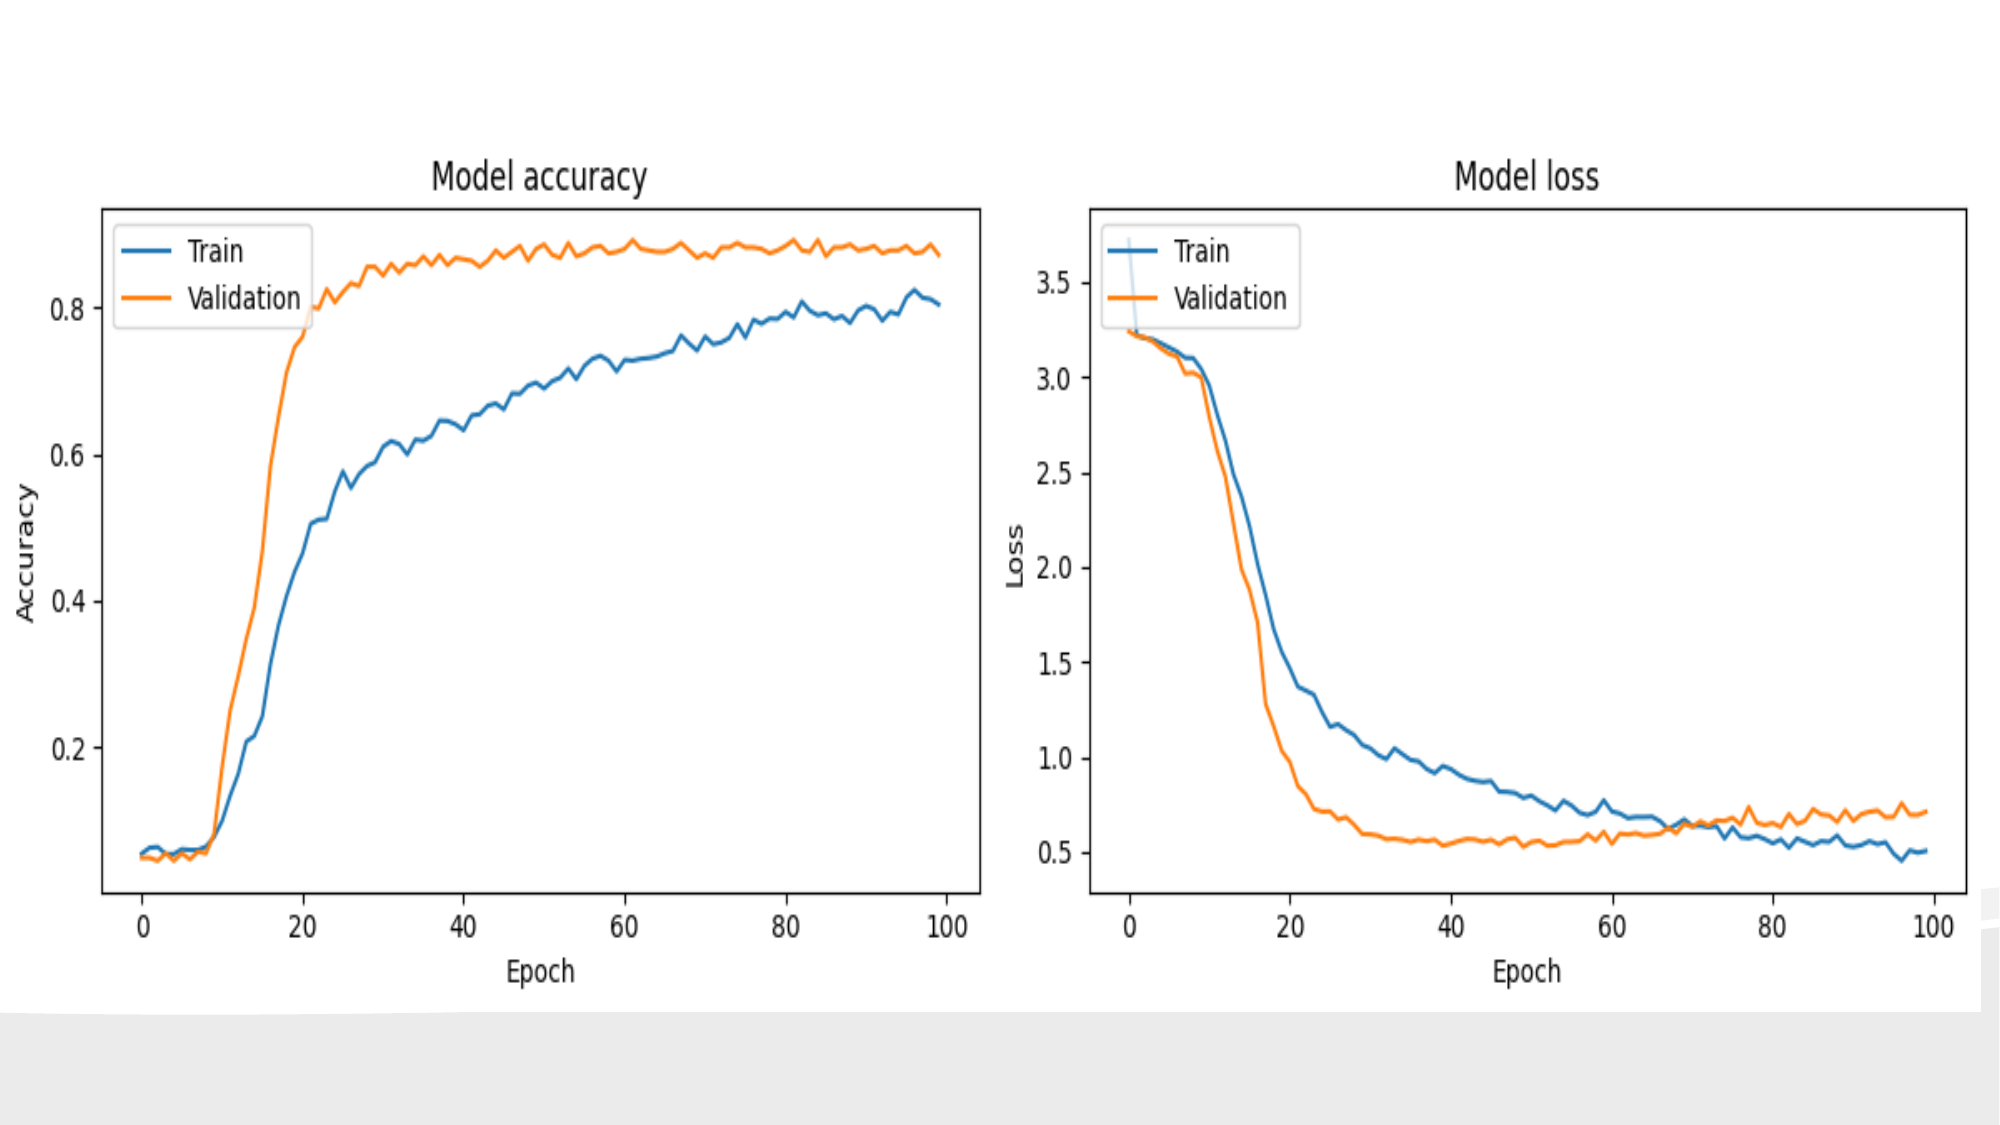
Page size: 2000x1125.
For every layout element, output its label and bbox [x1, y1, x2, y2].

picture [0, 136, 1981, 1012]
